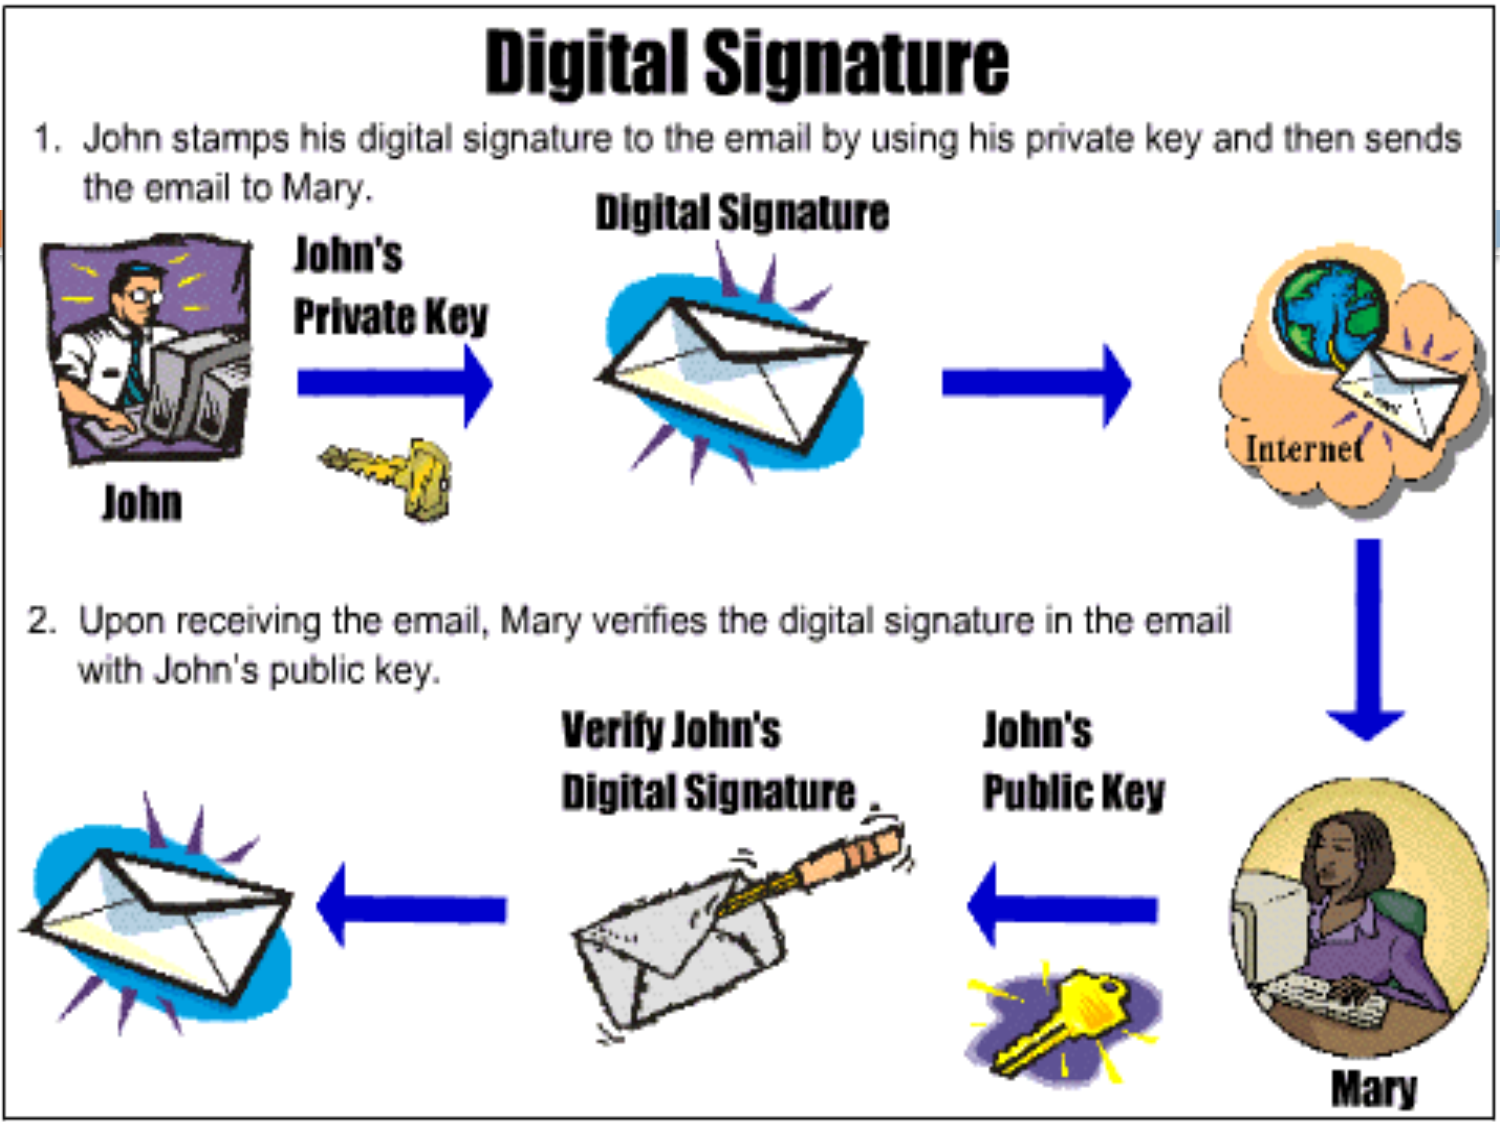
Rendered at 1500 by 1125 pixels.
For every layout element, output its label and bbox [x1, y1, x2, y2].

list [0, 0, 1500, 1125]
